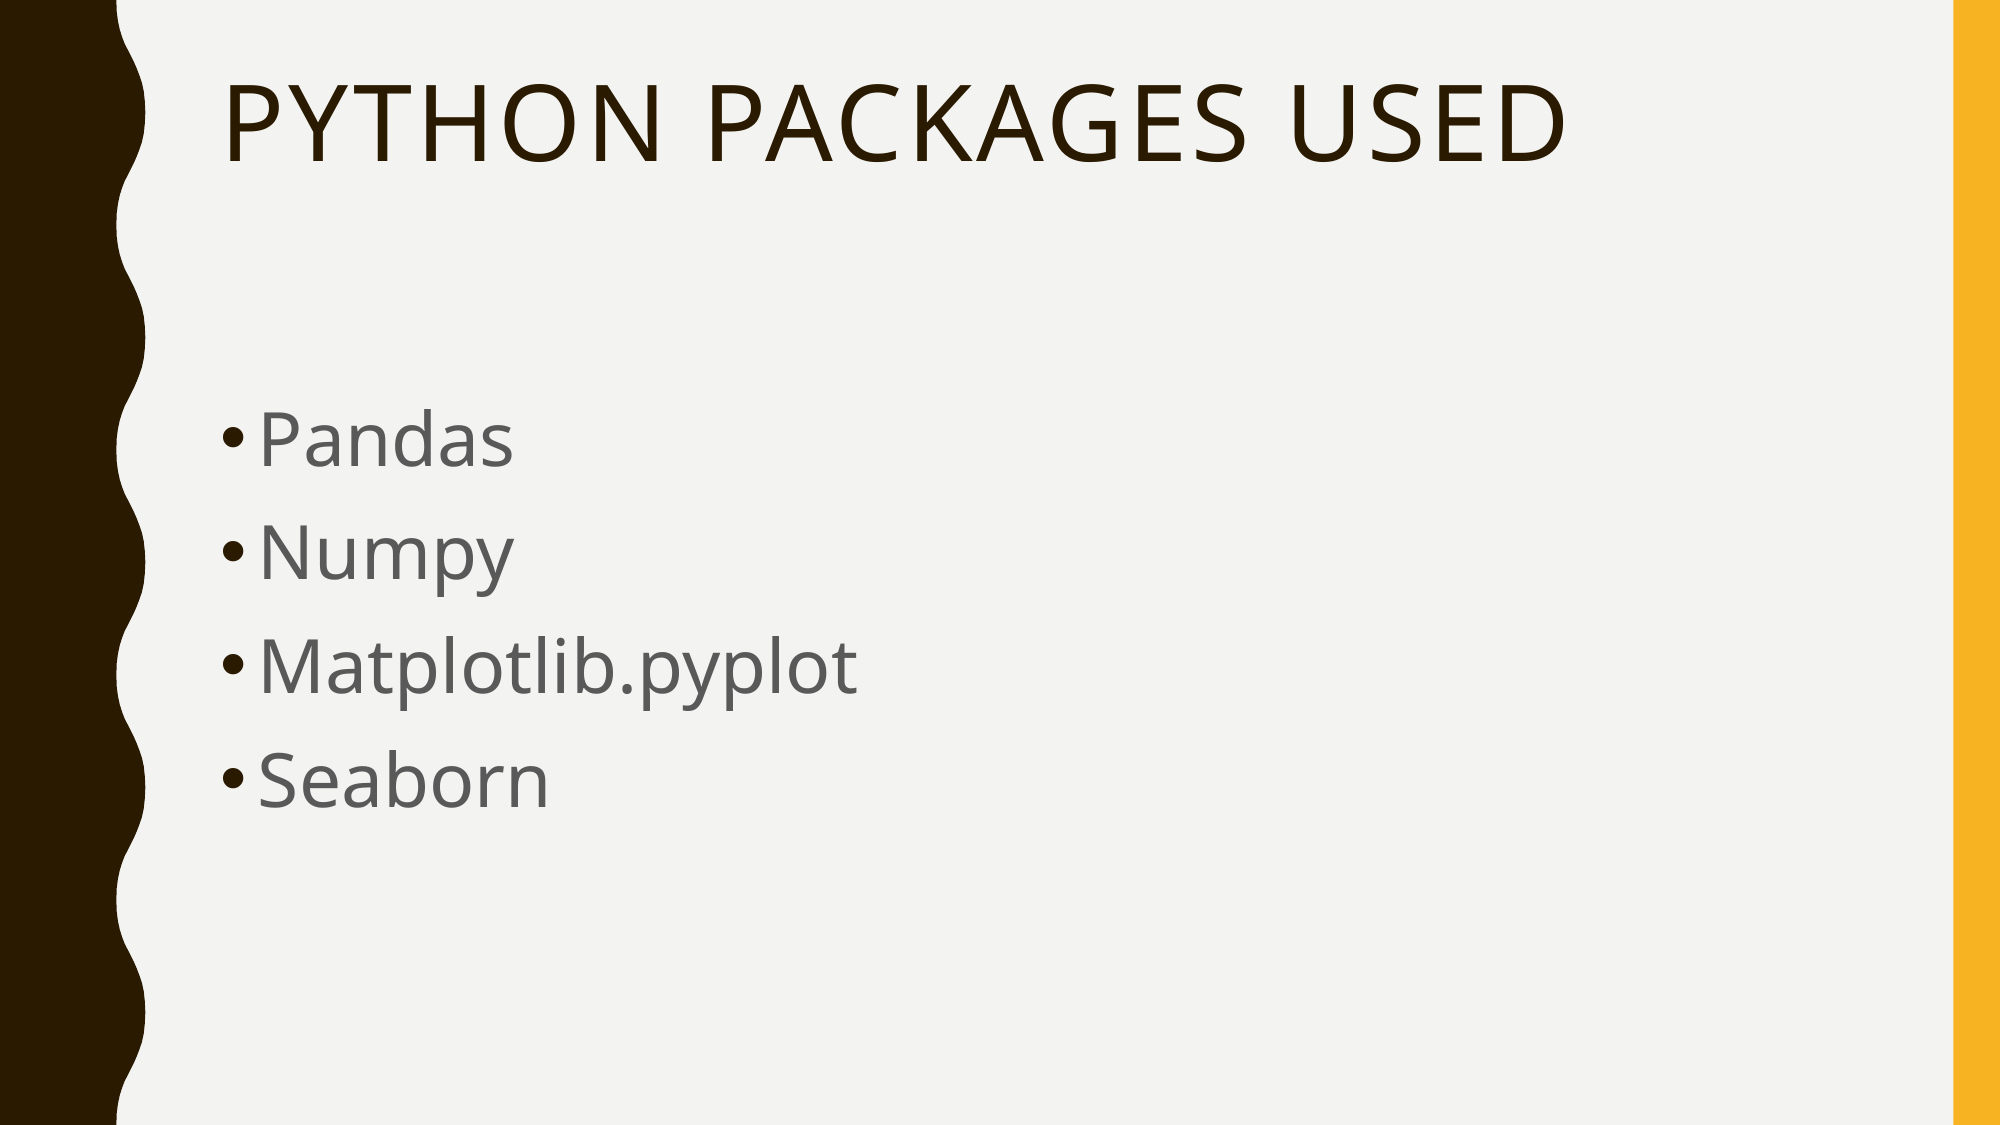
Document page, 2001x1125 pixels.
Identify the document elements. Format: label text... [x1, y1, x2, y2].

title Python packages used [205, 62, 1875, 308]
list Pandas Numpy Matplotlib.pyplot Seaborn [205, 375, 1875, 965]
